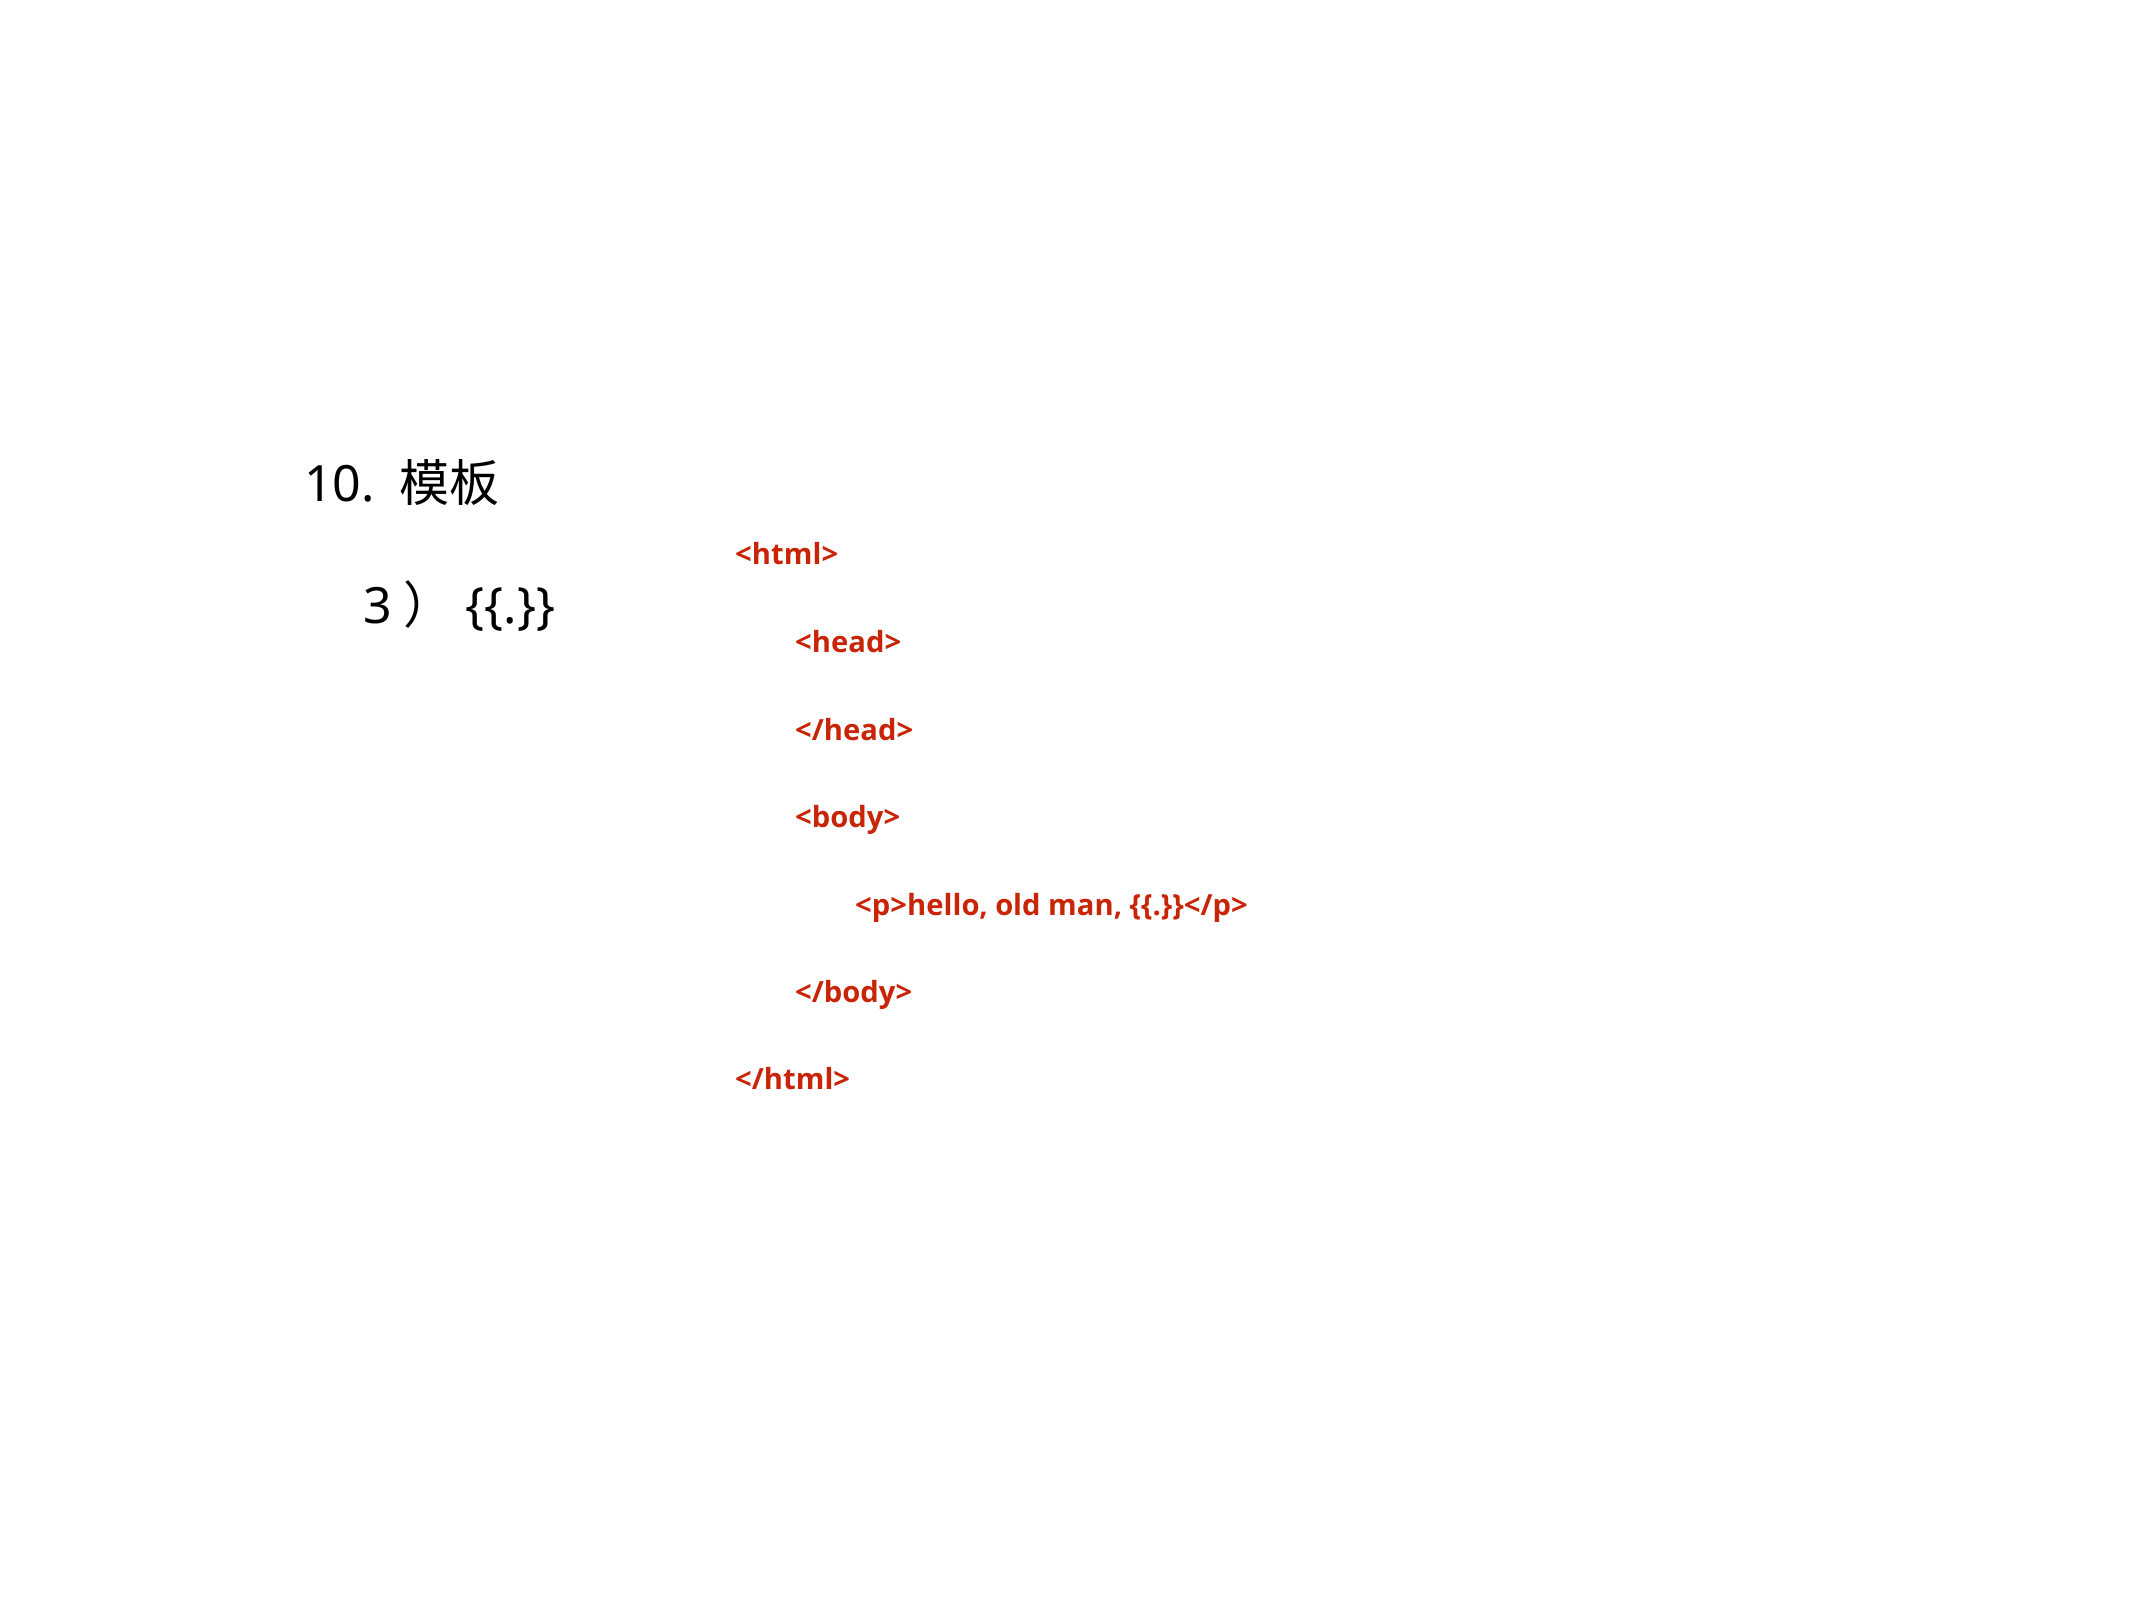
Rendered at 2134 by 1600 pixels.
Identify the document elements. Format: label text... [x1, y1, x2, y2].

text_box <html> <head> </head> <body> <p>hello, old man, {{.}}</p> </body> </html> [726, 495, 1407, 1105]
text_box 3）{{.}} [354, 565, 726, 642]
text_box 10. 模板 [295, 442, 754, 520]
